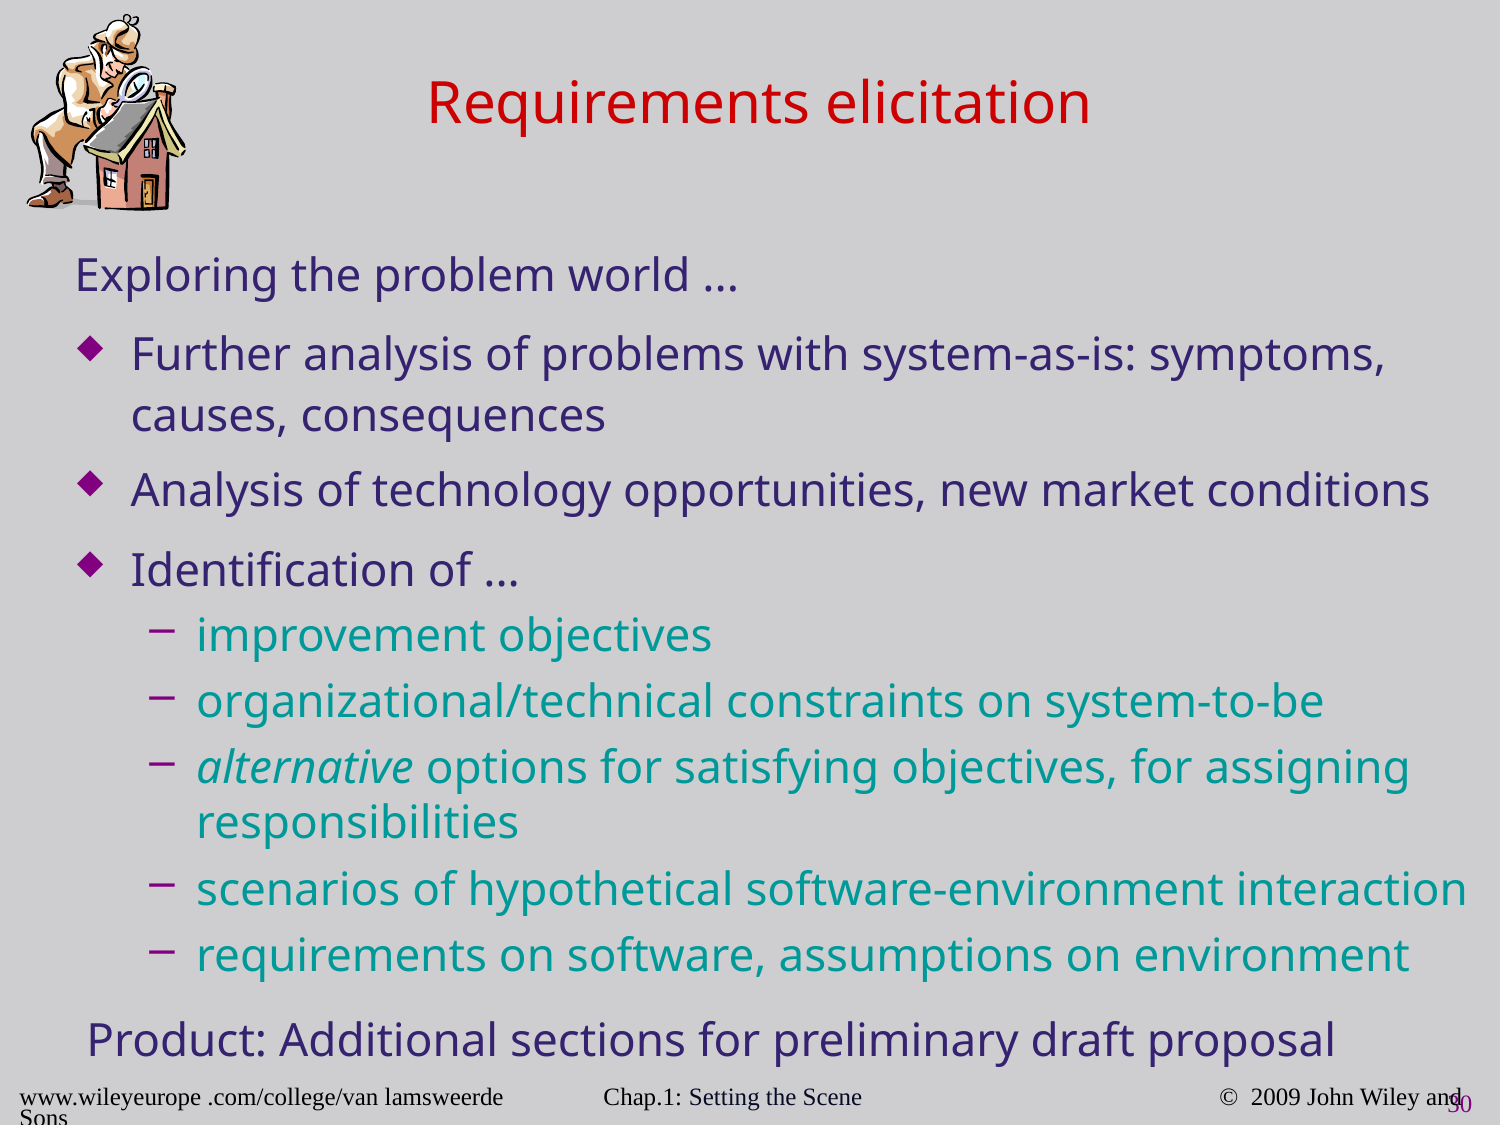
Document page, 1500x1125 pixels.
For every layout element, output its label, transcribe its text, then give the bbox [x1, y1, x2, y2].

title Requirements elicitation [191, 37, 1470, 163]
picture [26, 12, 188, 213]
list Exploring the problem world ... Further analysis of problems with system-as-is: symptoms, causes, consequences Analysis of technology opportunities, new market conditions Identification of ... improvement objectives organizational/technical constraints on system-to-be alternative options for satisfying objectives, for assigning responsibilities scenarios of hypothetical software-environment interaction requirements on software, assumptions on environment Product: Additional sections for preliminary draft proposal [42, 217, 1500, 1088]
